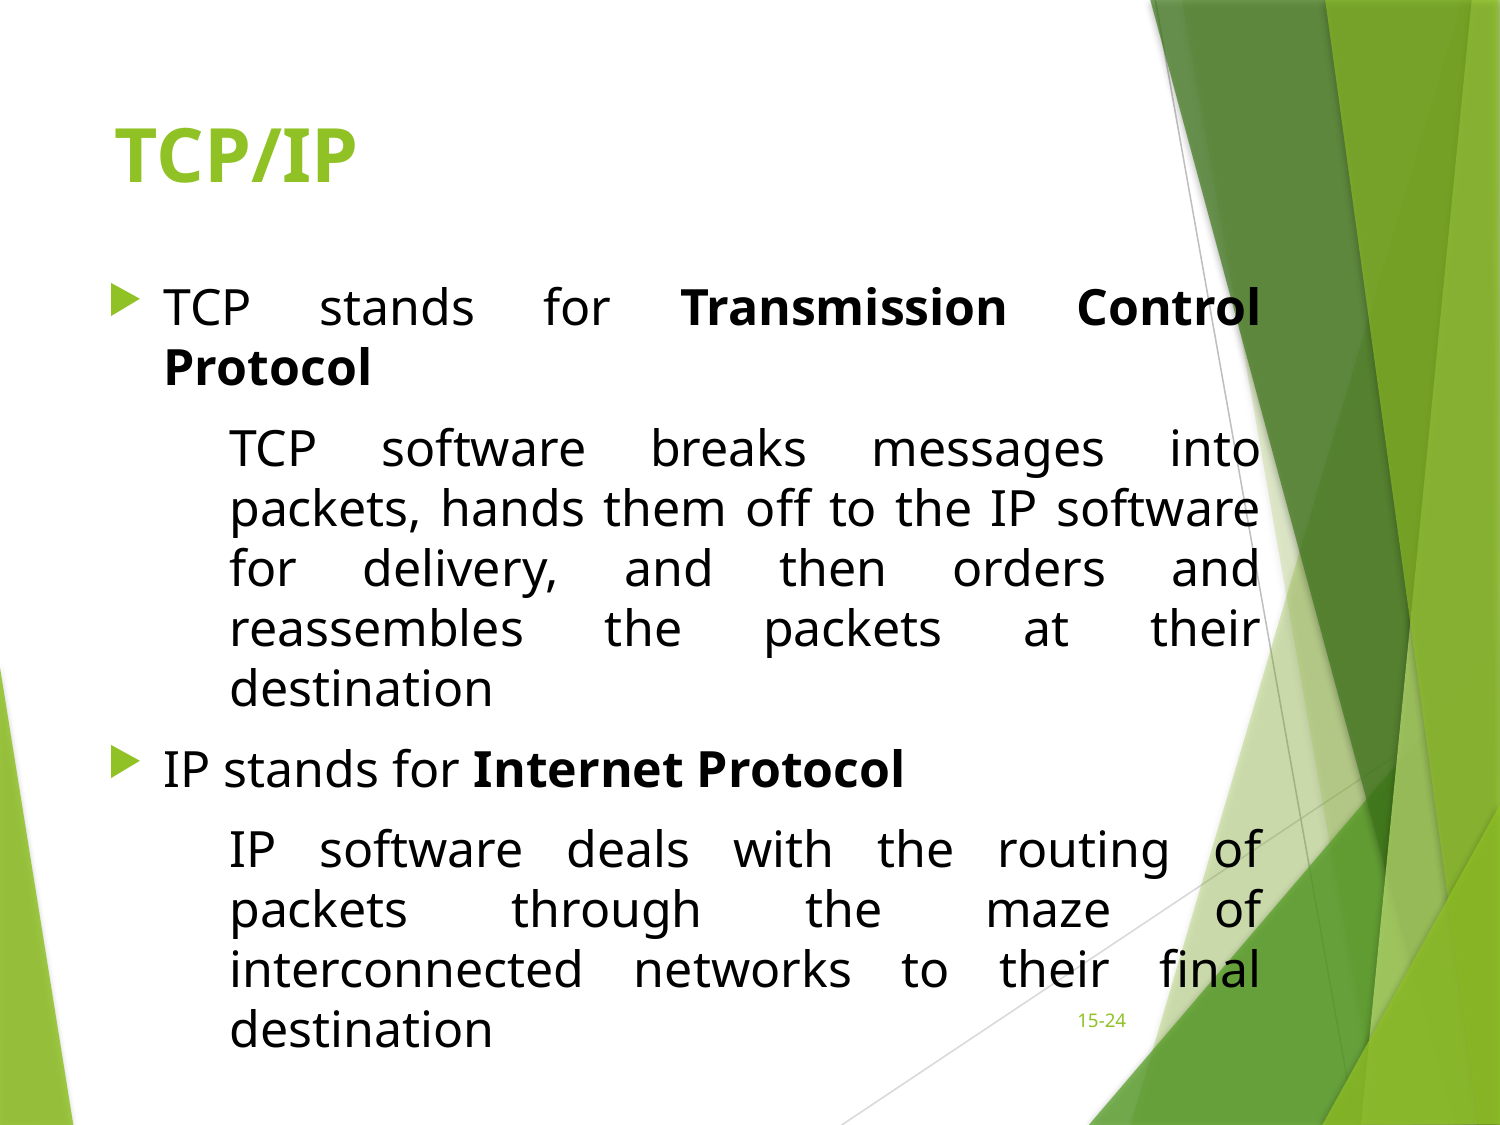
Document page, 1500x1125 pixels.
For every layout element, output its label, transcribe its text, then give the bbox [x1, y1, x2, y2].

list TCP stands for Transmission Control Protocol TCP software breaks messages into packets, hands them off to the IP software for delivery, and then orders and reassembles the packets at their destination IP stands for Internet Protocol IP software deals with the routing of packets through the maze of interconnected networks to their final destination [92, 267, 1277, 905]
slide_number 15-24 [1057, 991, 1142, 1051]
title TCP/IP [99, 99, 1142, 267]
